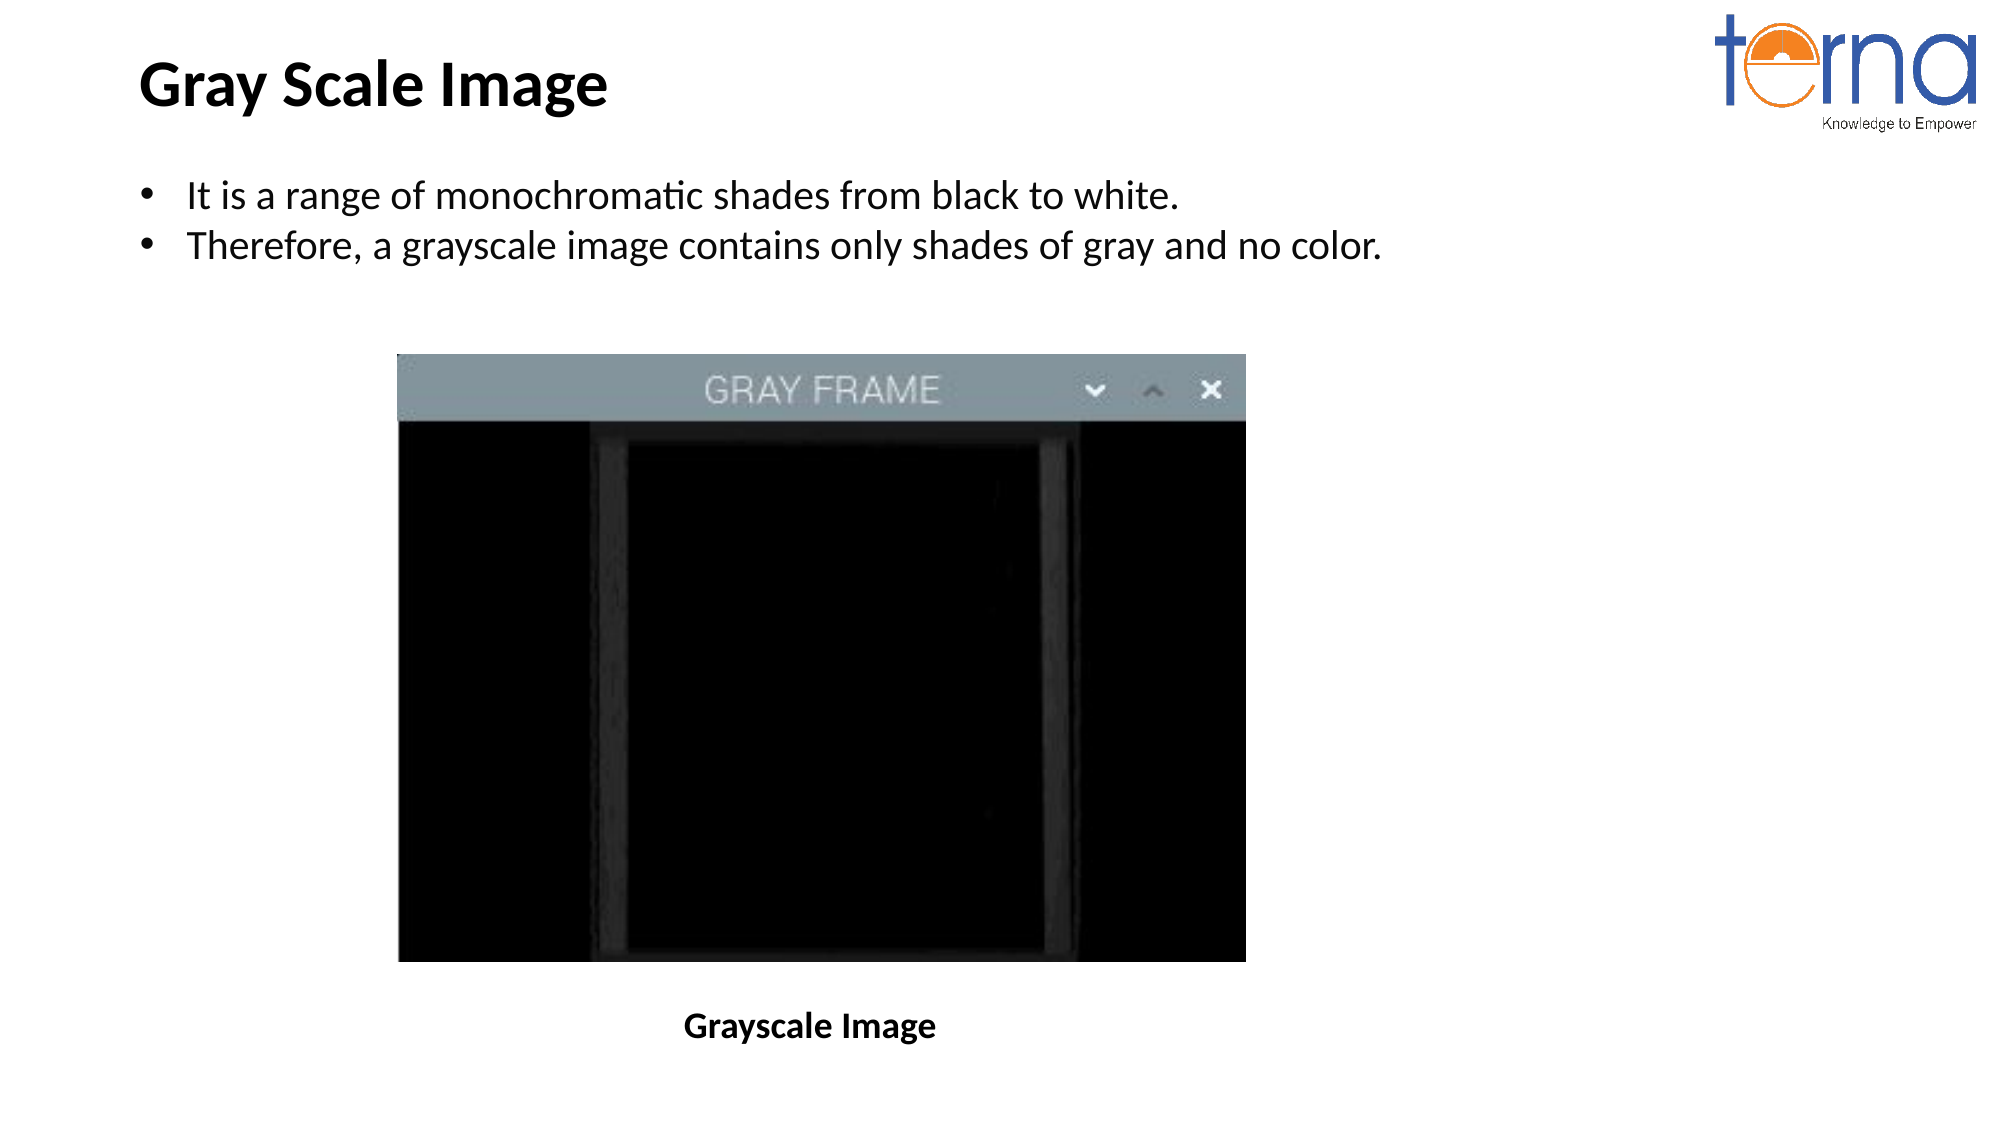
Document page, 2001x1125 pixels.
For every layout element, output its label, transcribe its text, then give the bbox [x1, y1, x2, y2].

text_box It is a range of monochromatic shades from black to white. Therefore, a grayscale image contains only shades of gray and no color. [125, 160, 1605, 276]
picture [1700, 0, 2000, 161]
text_box Gray Scale Image [125, 32, 643, 127]
picture [396, 354, 1246, 962]
text_box Grayscale Image [669, 994, 974, 1054]
